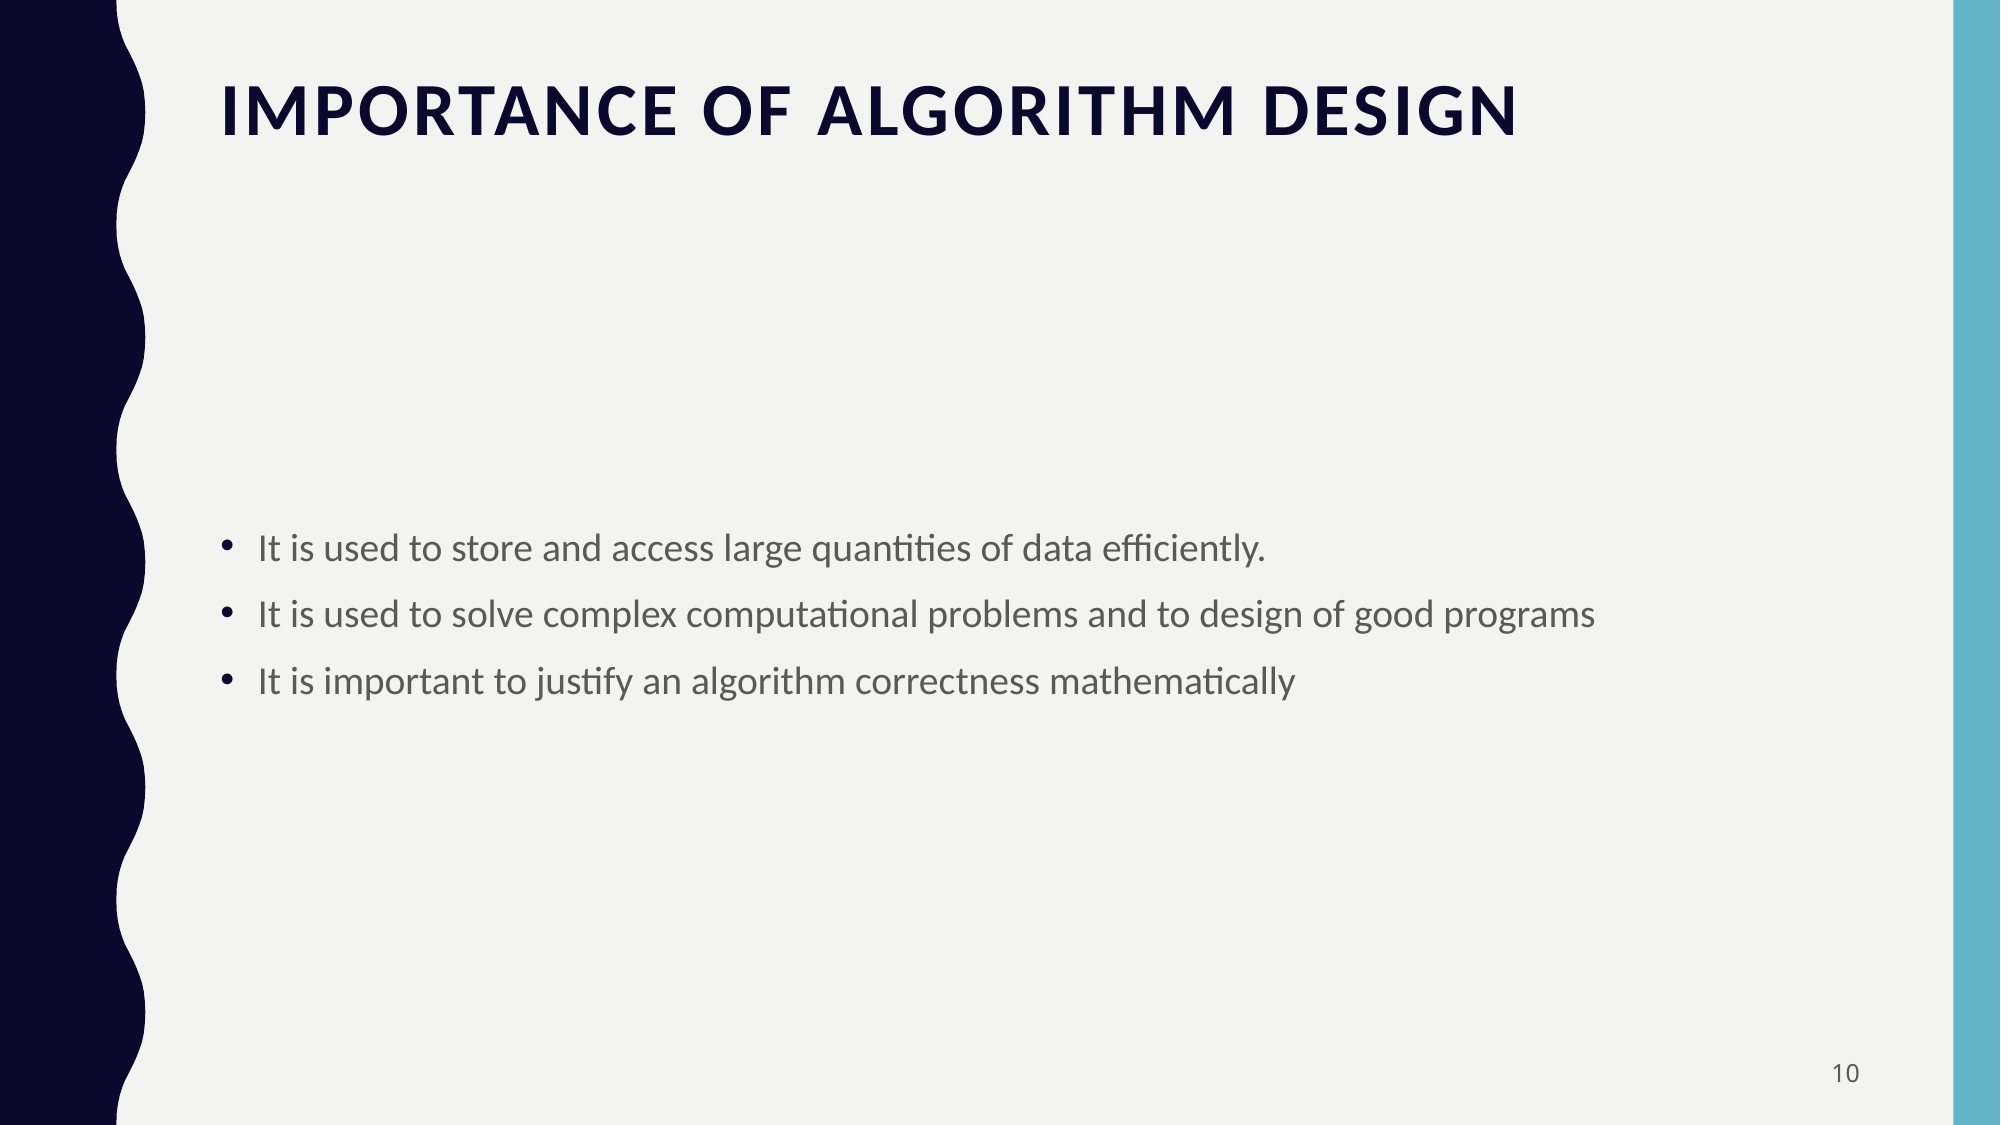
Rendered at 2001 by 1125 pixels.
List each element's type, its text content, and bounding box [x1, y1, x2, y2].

title Importance of algorithm design [205, 62, 1875, 308]
list It is used to store and access large quantities of data efficiently. It is used to solve complex computational problems and to design of good programs It is important to justify an algorithm correctness mathematically [205, 375, 1875, 965]
slide_number 10 [1412, 1045, 1875, 1103]
